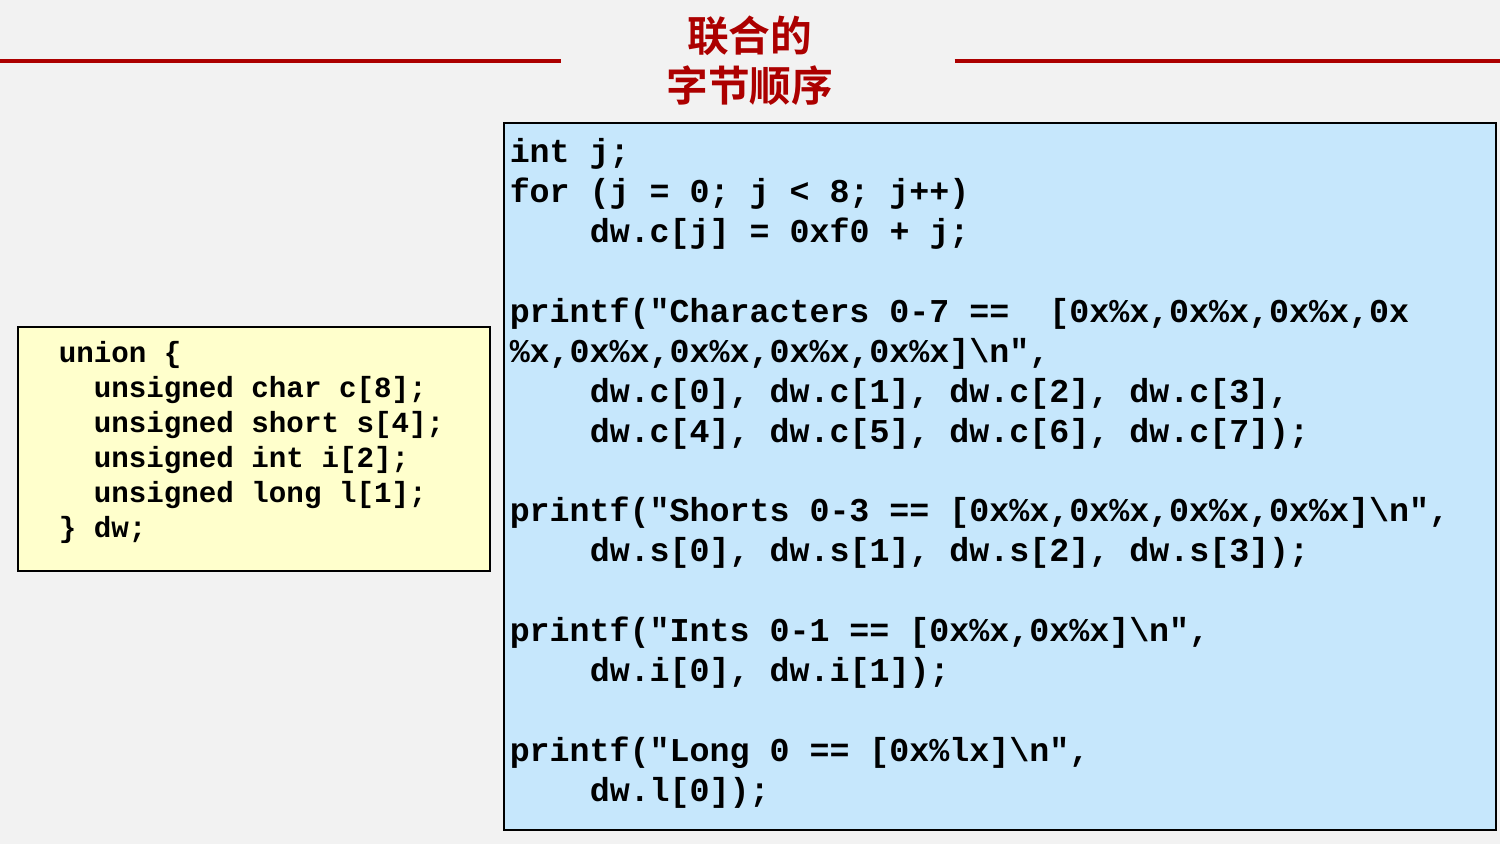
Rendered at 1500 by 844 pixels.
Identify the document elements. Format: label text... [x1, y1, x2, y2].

text_box 联合的 字节顺序 [625, 2, 875, 118]
text_box union { unsigned char c[8]; unsigned short s[4]; unsigned int i[2]; unsigned long l[1]; } dw; [17, 327, 491, 571]
text_box int j; for (j = 0; j < 8; j++) dw.c[j] = 0xf0 + j; printf("Characters 0-7 == [0x%x,0x%x,0x%x,0x%x,0x%x,0x%x,0x%x,0x%x]\n", dw.c[0], dw.c[1], dw.c[2], dw.c[3], dw.c[4], dw.c[5], dw.c[6], dw.c[7]); printf("Shorts 0-3 == [0x%x,0x%x,0x%x,0x%x]\n", dw.s[0], dw.s[1], dw.s[2], dw.s[3]); printf("Ints 0-1 == [0x%x,0x%x]\n", dw.i[0], dw.i[1]); printf("Long 0 == [0x%lx]\n", dw.l[0]); [503, 123, 1496, 830]
